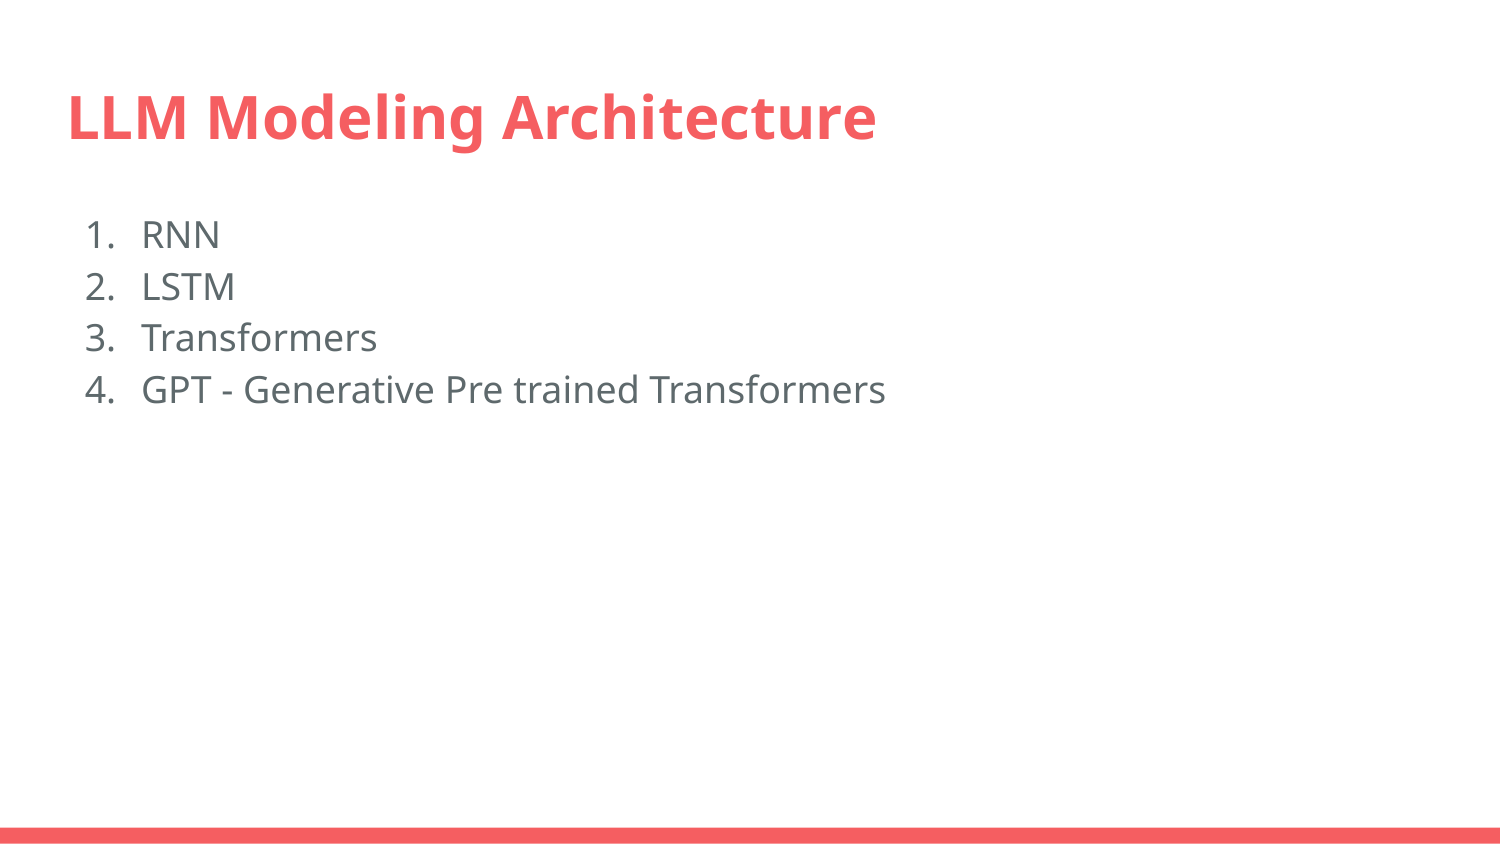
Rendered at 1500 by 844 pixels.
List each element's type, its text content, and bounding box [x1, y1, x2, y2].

list RNN LSTM Transformers GPT - Generative Pre trained Transformers [51, 189, 1449, 750]
title LLM Modeling Architecture [51, 64, 1449, 167]
